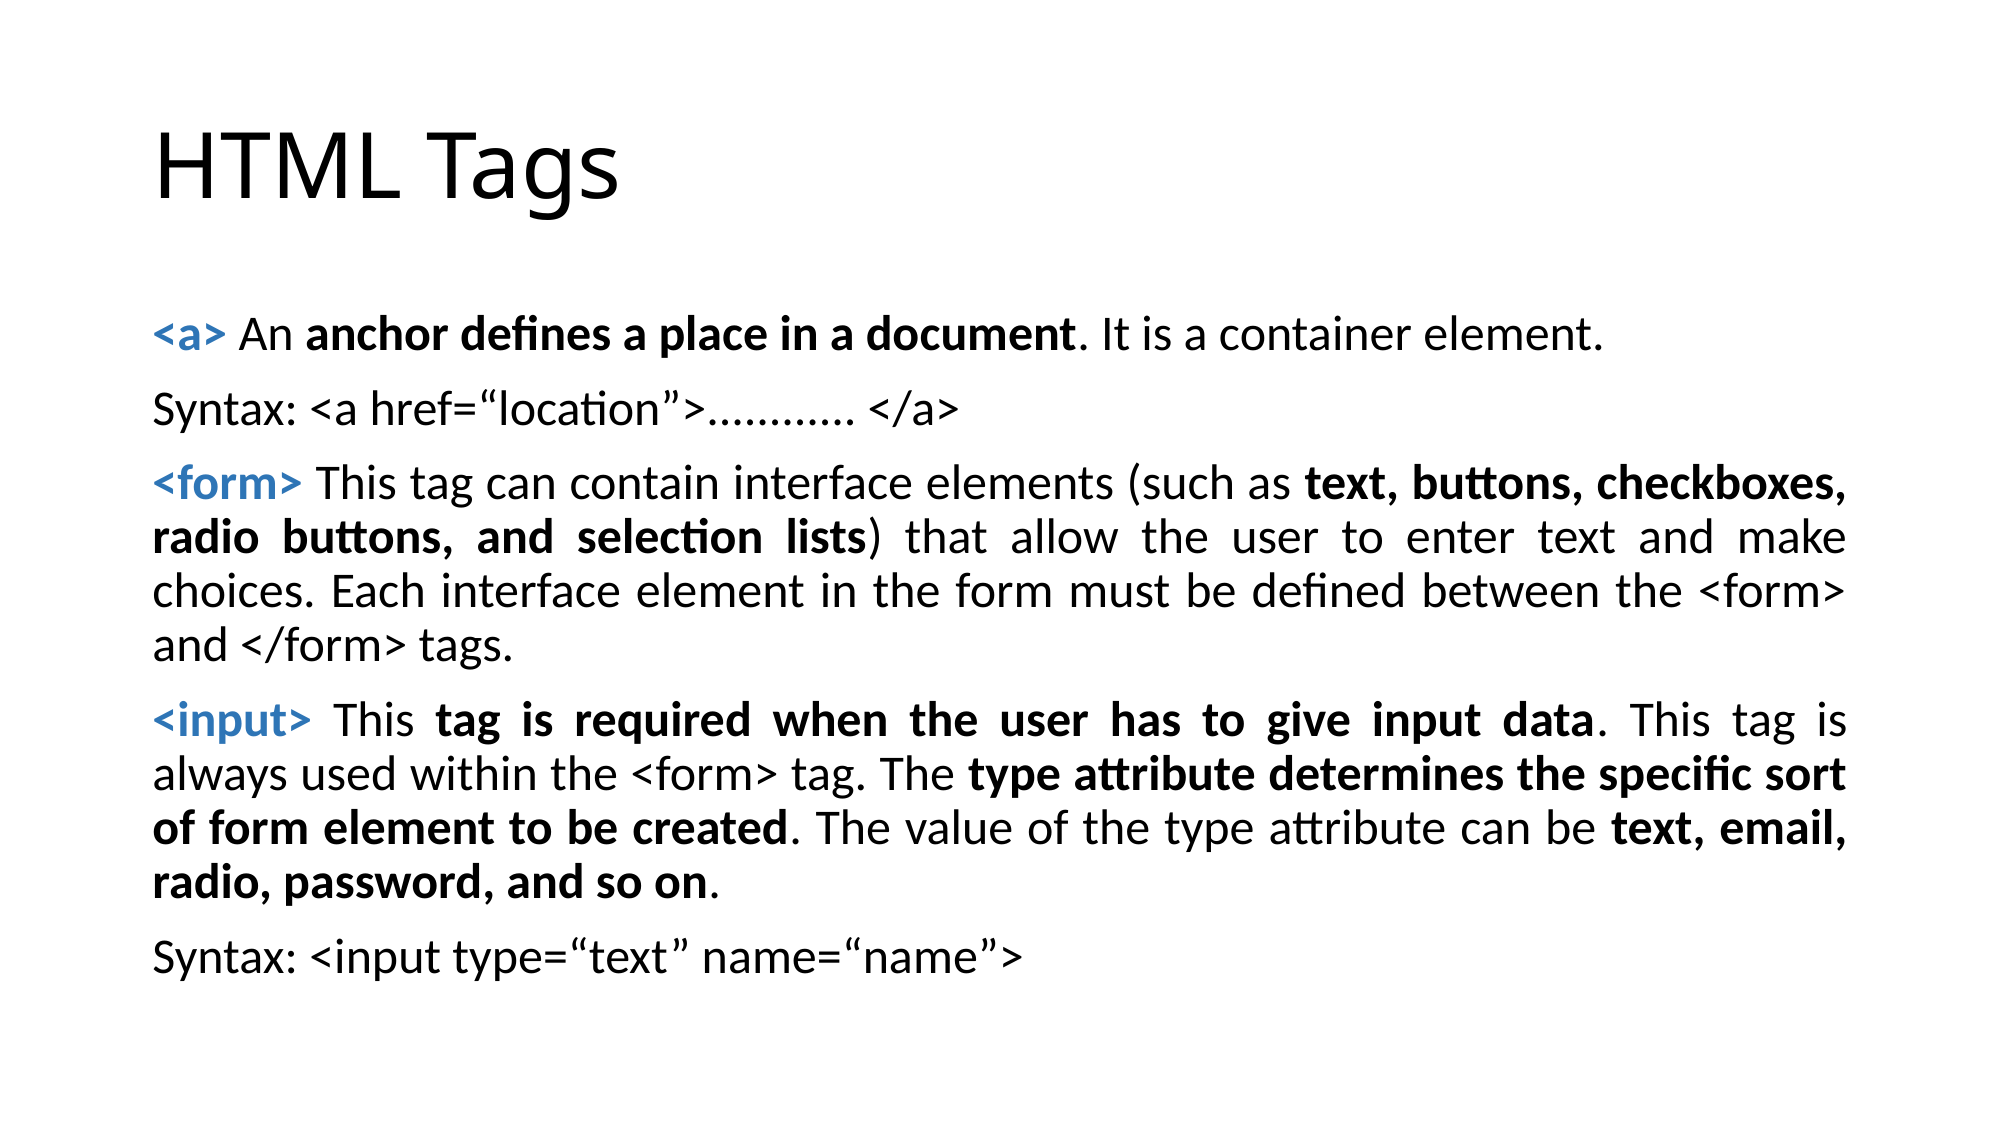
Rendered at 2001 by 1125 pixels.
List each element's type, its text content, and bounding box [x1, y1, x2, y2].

title HTML Tags [137, 59, 1863, 278]
list <a> An anchor defines a place in a document. It is a container element. Syntax: <a href=“location”>............ </a> <form> This tag can contain interface elements (such as text, buttons, checkboxes, radio buttons, and selection lists) that allow the user to enter text and make choices. Each interface element in the form must be defined between the <form> and </form> tags. <input> This tag is required when the user has to give input data. This tag is always used within the <form> tag. The type attribute determines the specific sort of form element to be created. The value of the type attribute can be text, email, radio, password, and so on. Syntax: <input type=“text” name=“name”> [137, 299, 1863, 1014]
